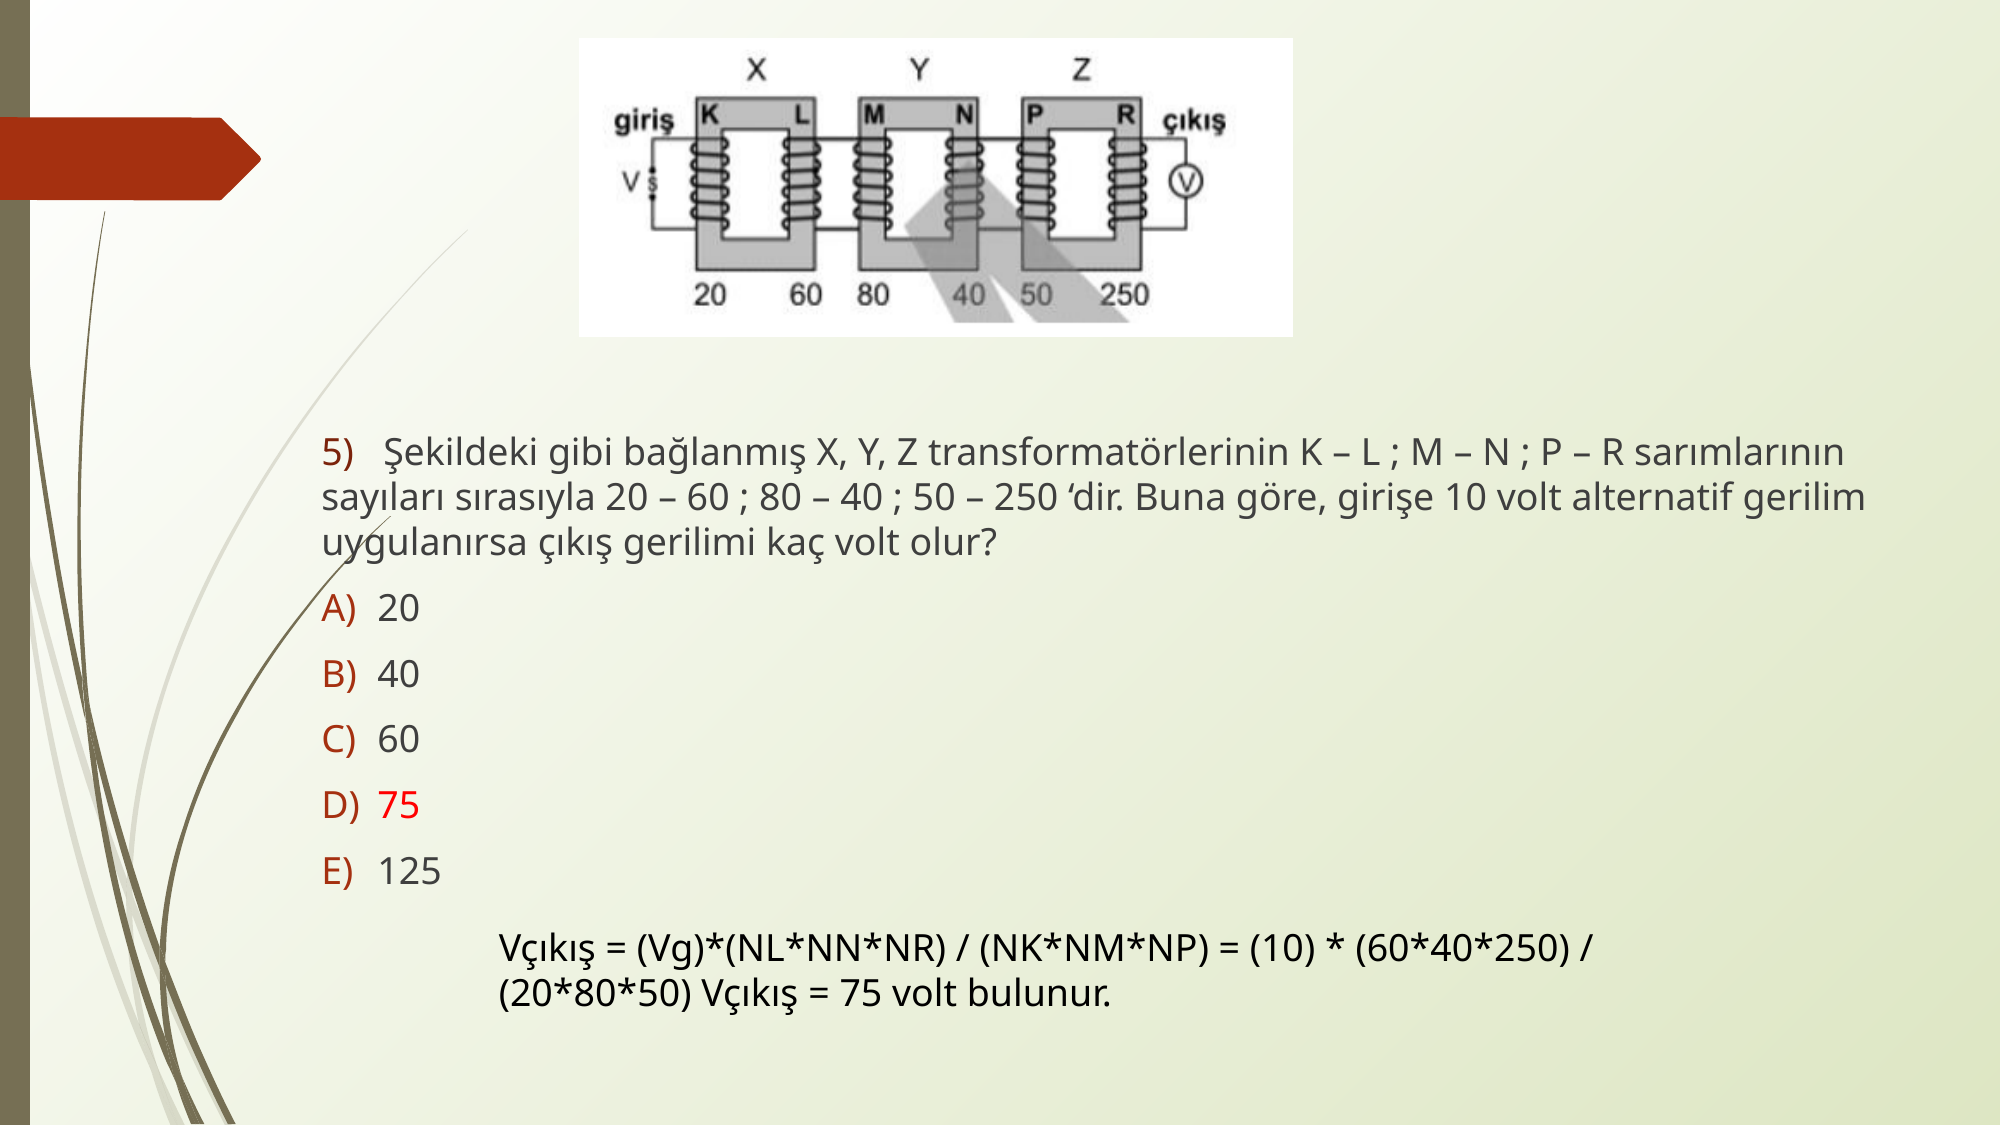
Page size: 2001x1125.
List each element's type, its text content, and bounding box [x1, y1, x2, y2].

list 5) Şekildeki gibi bağlanmış X, Y, Z transformatörlerinin K – L ; M – N ; P – R sarımlarının sayıları sırasıyla 20 – 60 ; 80 – 40 ; 50 – 250 ‘dir. Buna göre, girişe 10 volt alternatif gerilim uygulanırsa çıkış gerilimi kaç volt olur? 20 40 60 75 125 [306, 25, 1888, 970]
picture [579, 38, 1294, 337]
text_box Vçıkış = (Vg)*(NL*NN*NR) / (NK*NM*NP) = (10) * (60*40*250) / (20*80*50) Vçıkış = 75 volt bulunur. [483, 916, 1619, 1023]
